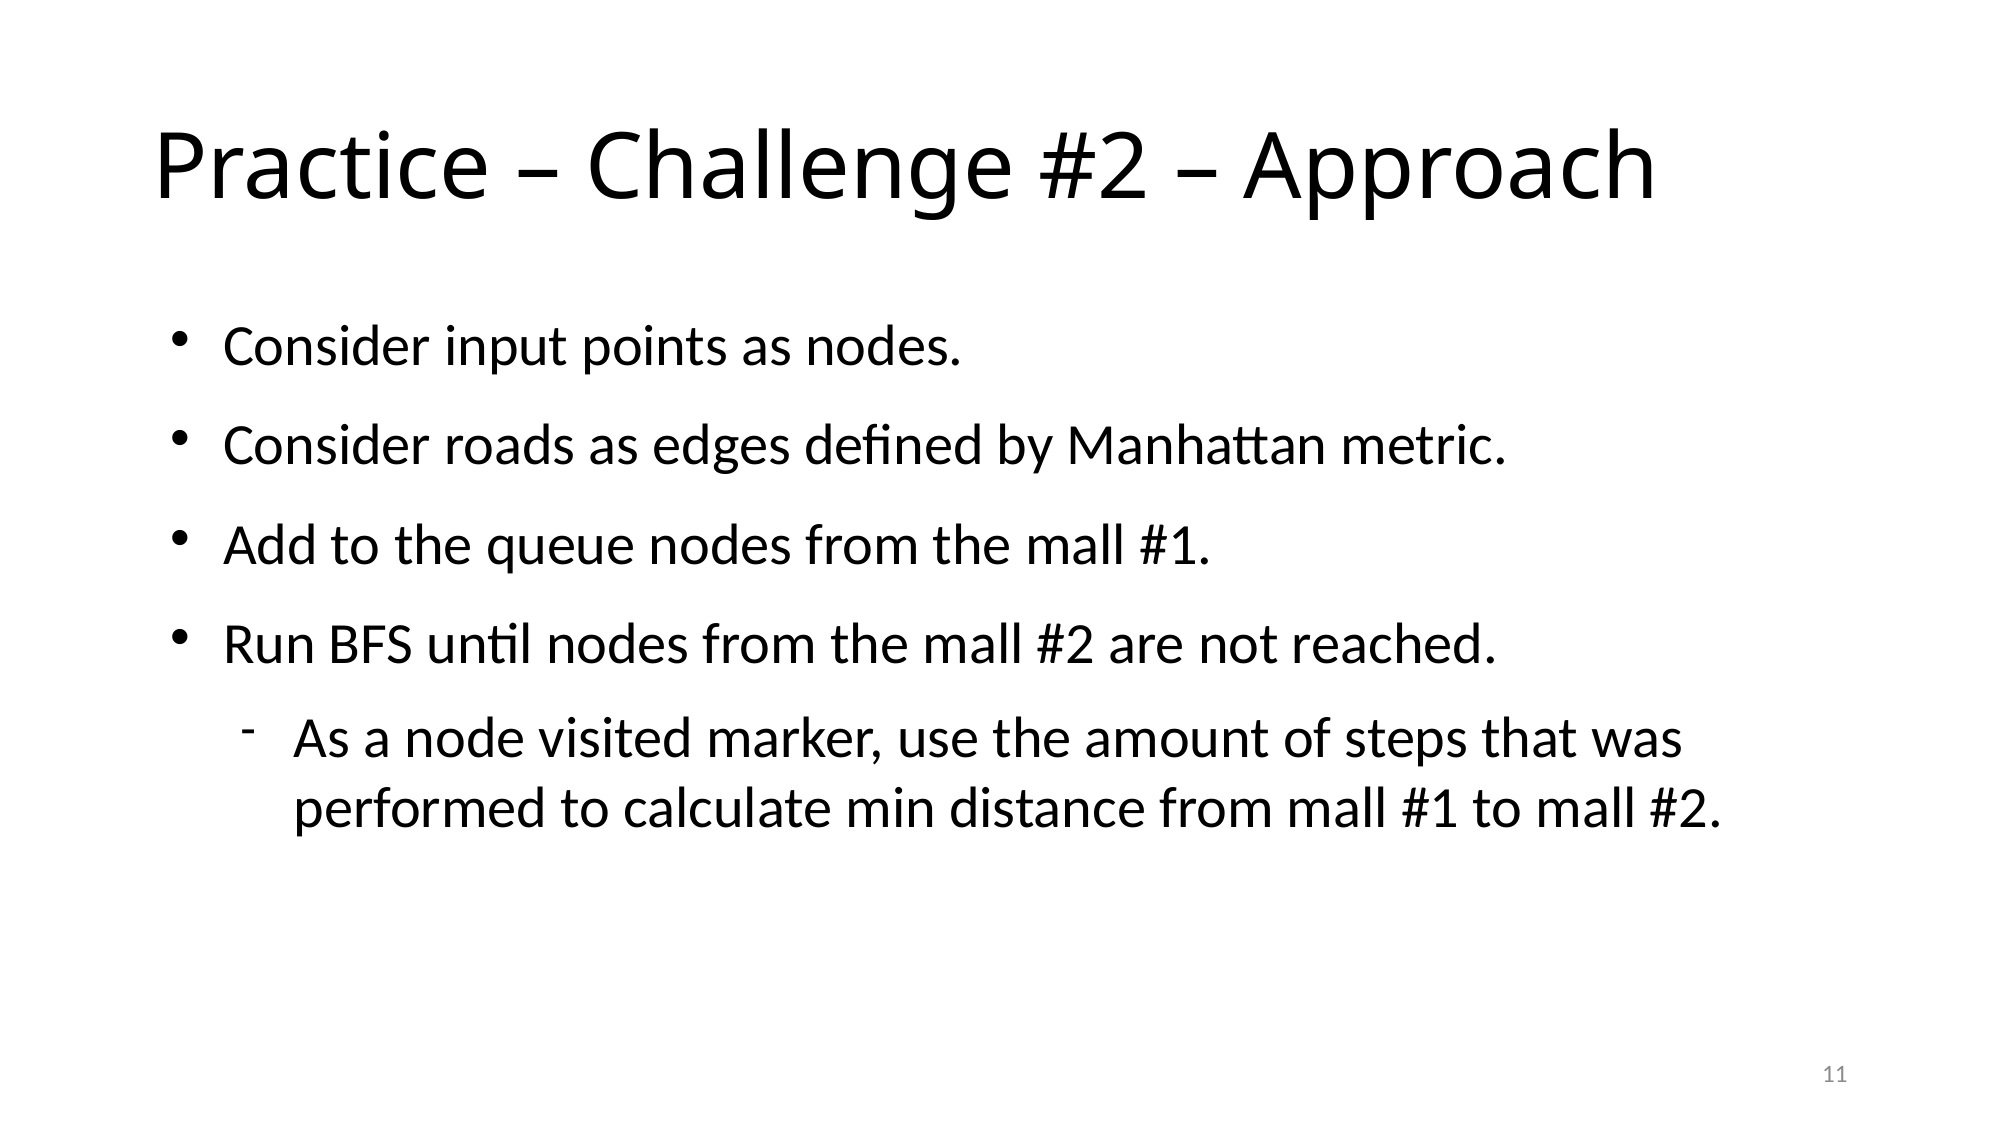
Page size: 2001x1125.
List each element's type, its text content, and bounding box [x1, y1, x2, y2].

slide_number 11 [1412, 1042, 1863, 1103]
title Practice – Challenge #2 – Approach [137, 59, 1863, 278]
list Consider input points as nodes. Consider roads as edges defined by Manhattan metric. Add to the queue nodes from the mall #1. Run BFS until nodes from the mall #2 are not reached. As a node visited marker, use the amount of steps that was performed to calculate min distance from mall #1 to mall #2. [137, 299, 1863, 1014]
